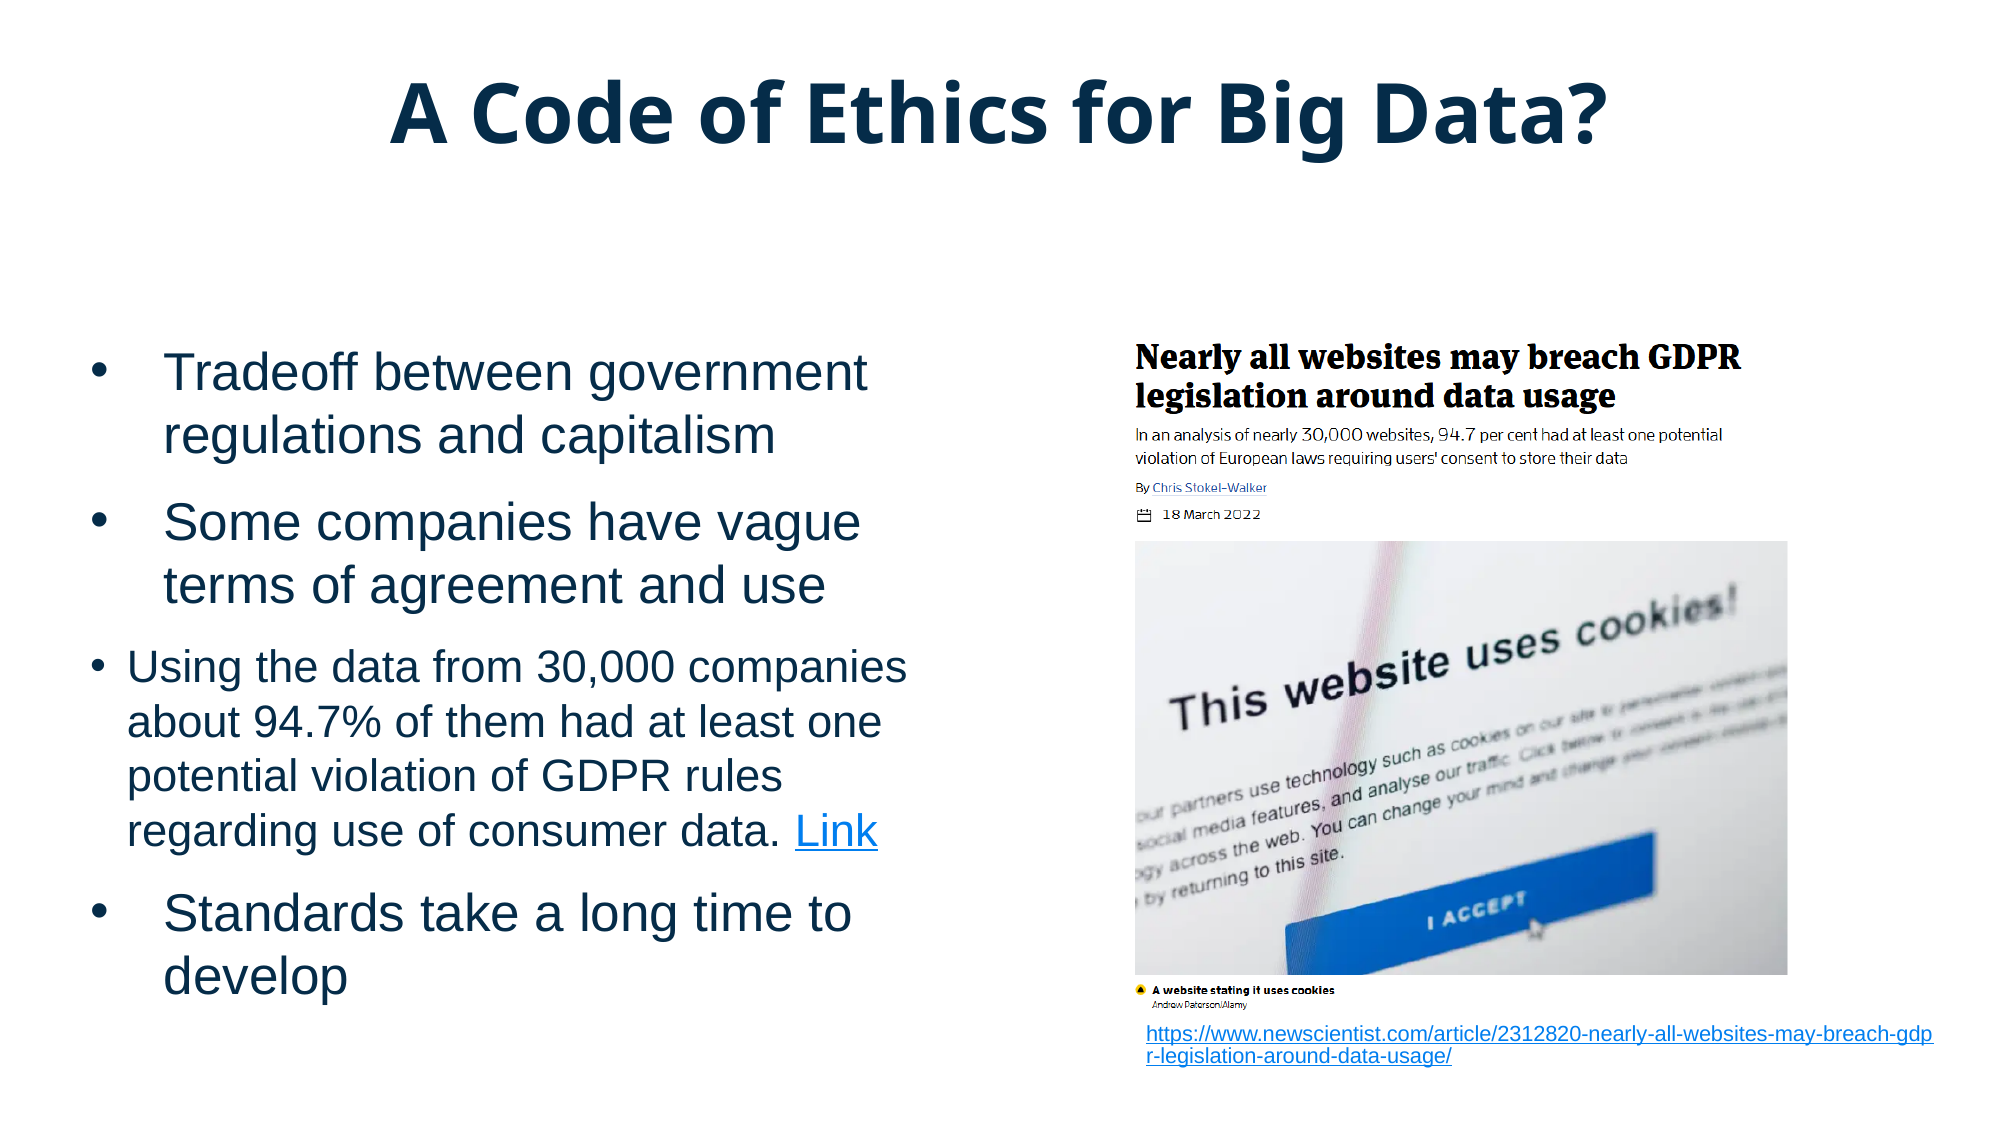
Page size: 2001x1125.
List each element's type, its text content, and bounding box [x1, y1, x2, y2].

list Tradeoff between government regulations and capitalism Some companies have vague terms of agreement and use Using the data from 30,000 companies about 94.7% of them had at least one potential violation of GDPR rules regarding use of consumer data. Link Standards take a long time to develop [90, 337, 984, 1013]
title A Code of Ethics for Big Data? [90, 60, 1910, 262]
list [1131, 337, 1794, 1013]
text_box https://www.newscientist.com/article/2312820-nearly-all-websites-may-breach-gdpr-legislation-around-data-usage/ [1131, 1012, 1954, 1054]
